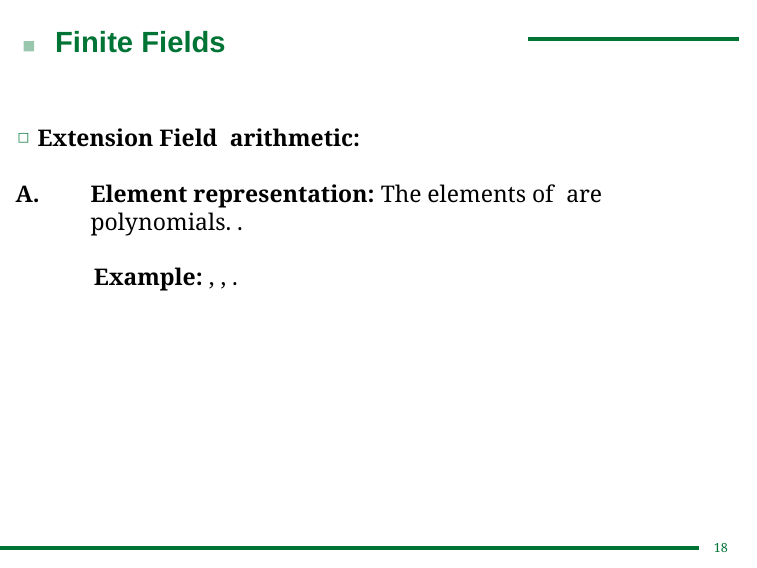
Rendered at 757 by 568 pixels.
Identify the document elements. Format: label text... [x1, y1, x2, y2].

text_box [23, 41, 35, 52]
title Finite Fields [53, 20, 757, 119]
slide_number 18 [707, 538, 733, 568]
